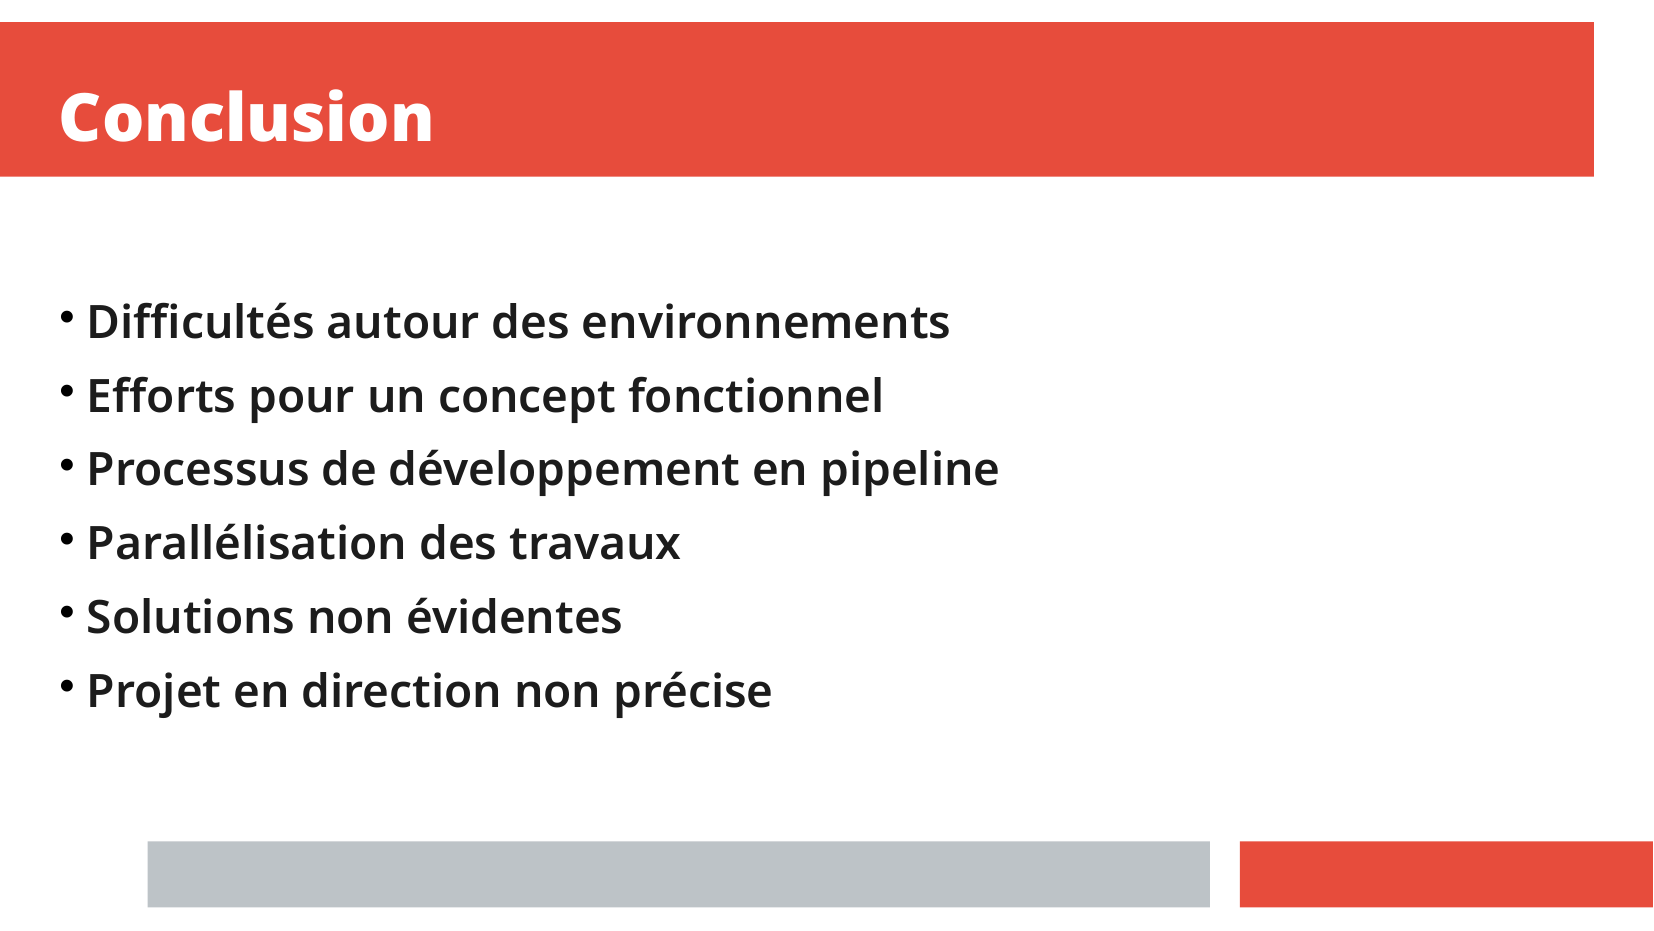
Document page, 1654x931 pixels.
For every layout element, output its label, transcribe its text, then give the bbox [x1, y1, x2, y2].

text_box Conclusion [58, 44, 1594, 155]
text_box Difficultés autour des environnements Efforts pour un concept fonctionnel Processus de développement en pipeline Parallélisation des travaux Solutions non évidentes Projet en direction non précise [58, 292, 1565, 722]
